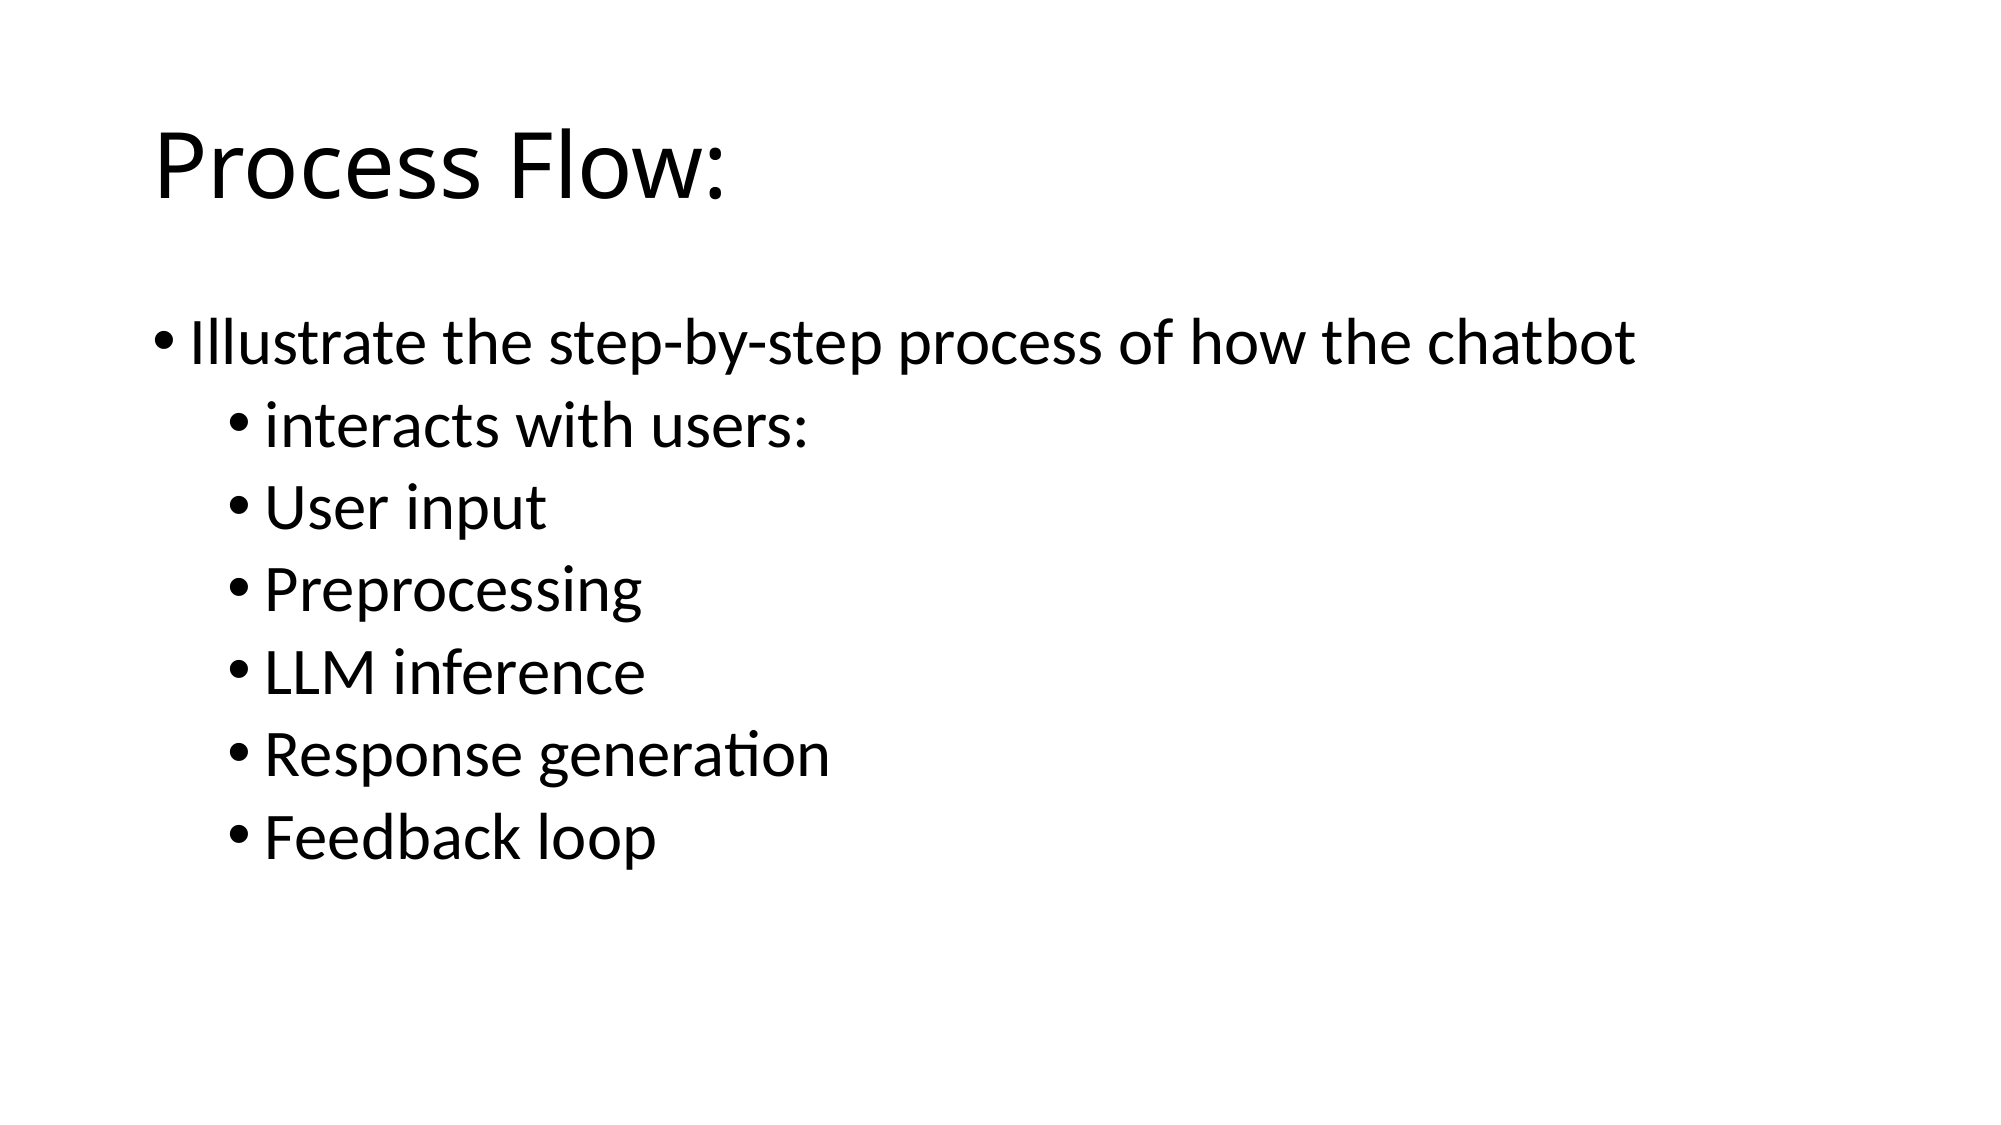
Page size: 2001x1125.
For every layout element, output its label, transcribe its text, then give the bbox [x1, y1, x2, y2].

title Process Flow: [137, 59, 1863, 278]
list Illustrate the step-by-step process of how the chatbot interacts with users: User input Preprocessing LLM inference Response generation Feedback loop [137, 299, 1863, 1014]
